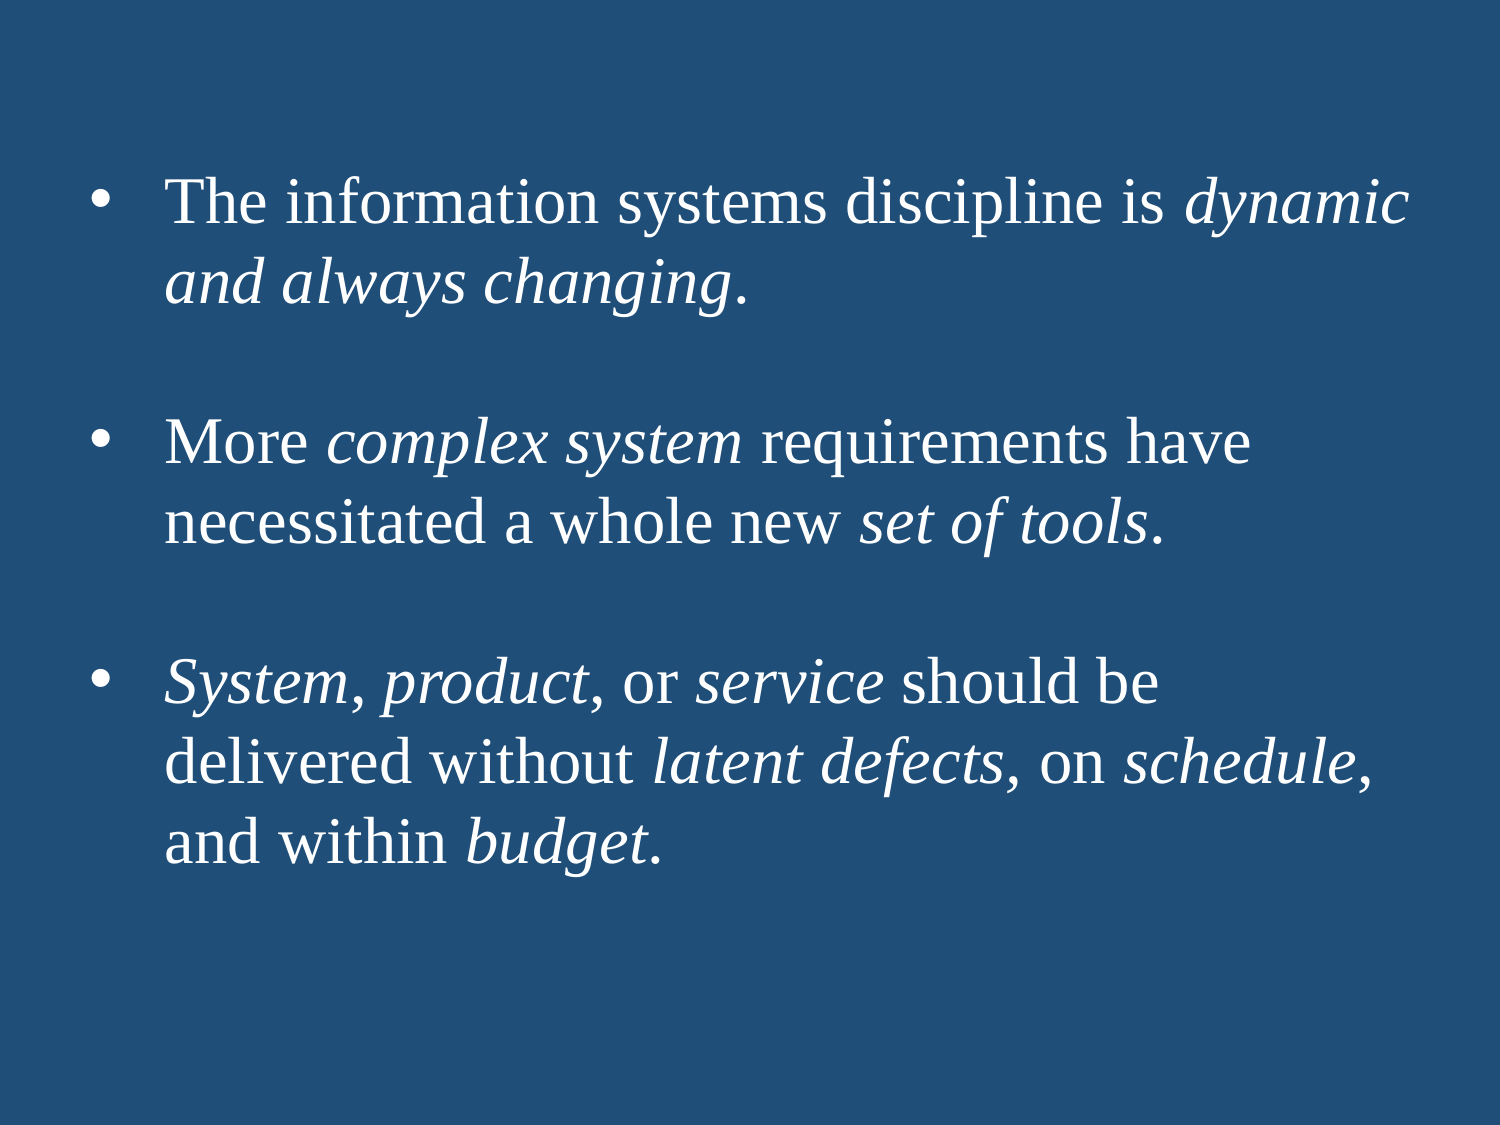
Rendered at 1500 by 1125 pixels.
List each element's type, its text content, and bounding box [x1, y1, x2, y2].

text_box The information systems discipline is dynamic and always changing. More complex system requirements have necessitated a whole new set of tools. System, product, or service should be delivered without latent defects, on schedule, and within budget. [74, 149, 1438, 885]
